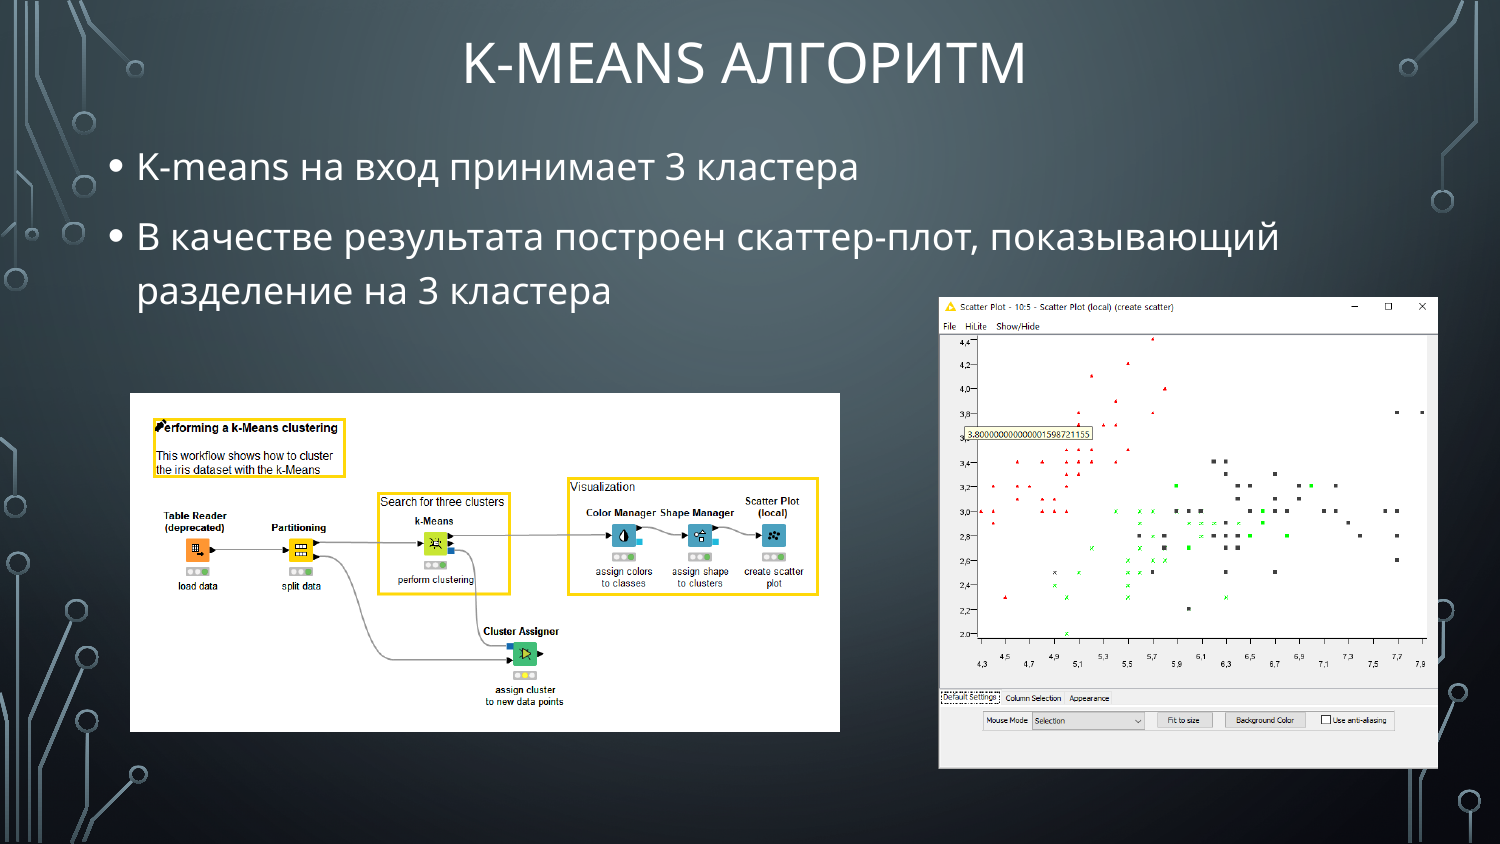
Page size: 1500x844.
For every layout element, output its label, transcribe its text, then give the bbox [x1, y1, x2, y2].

picture [129, 392, 841, 732]
title K-means алгоритм [135, 20, 1355, 112]
picture [938, 297, 1438, 769]
list K-means на вход принимает 3 кластера В качестве результата построен скаттер-плот, показывающий разделение на 3 кластера [93, 126, 1312, 563]
